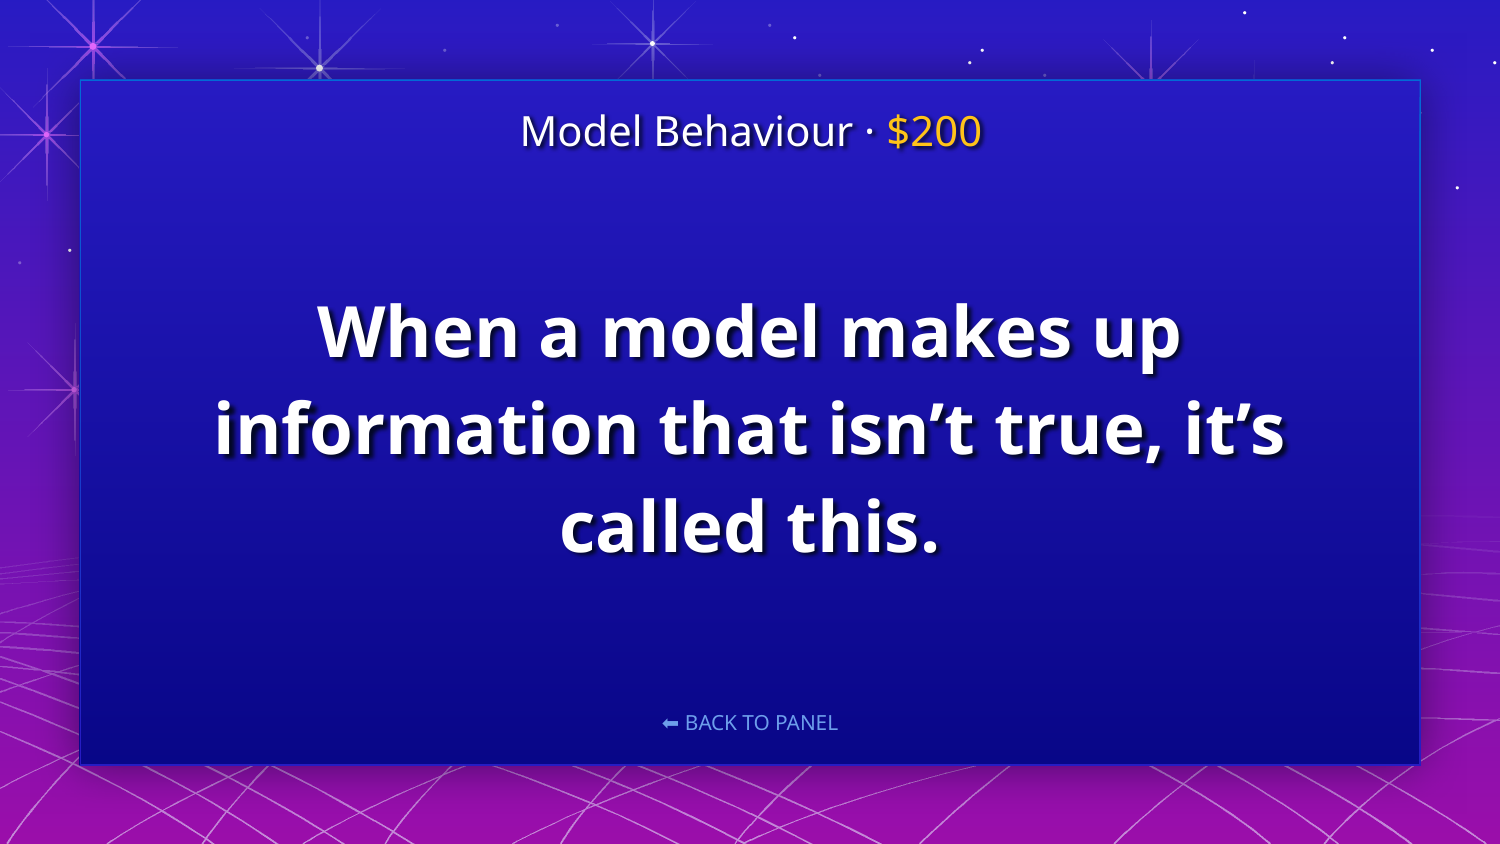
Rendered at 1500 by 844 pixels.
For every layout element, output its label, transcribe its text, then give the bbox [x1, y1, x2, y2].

title When a model makes up information that isn’t true, it’s called this. [169, 158, 1331, 682]
subtitle Model Behaviour · $200 [170, 105, 1332, 178]
